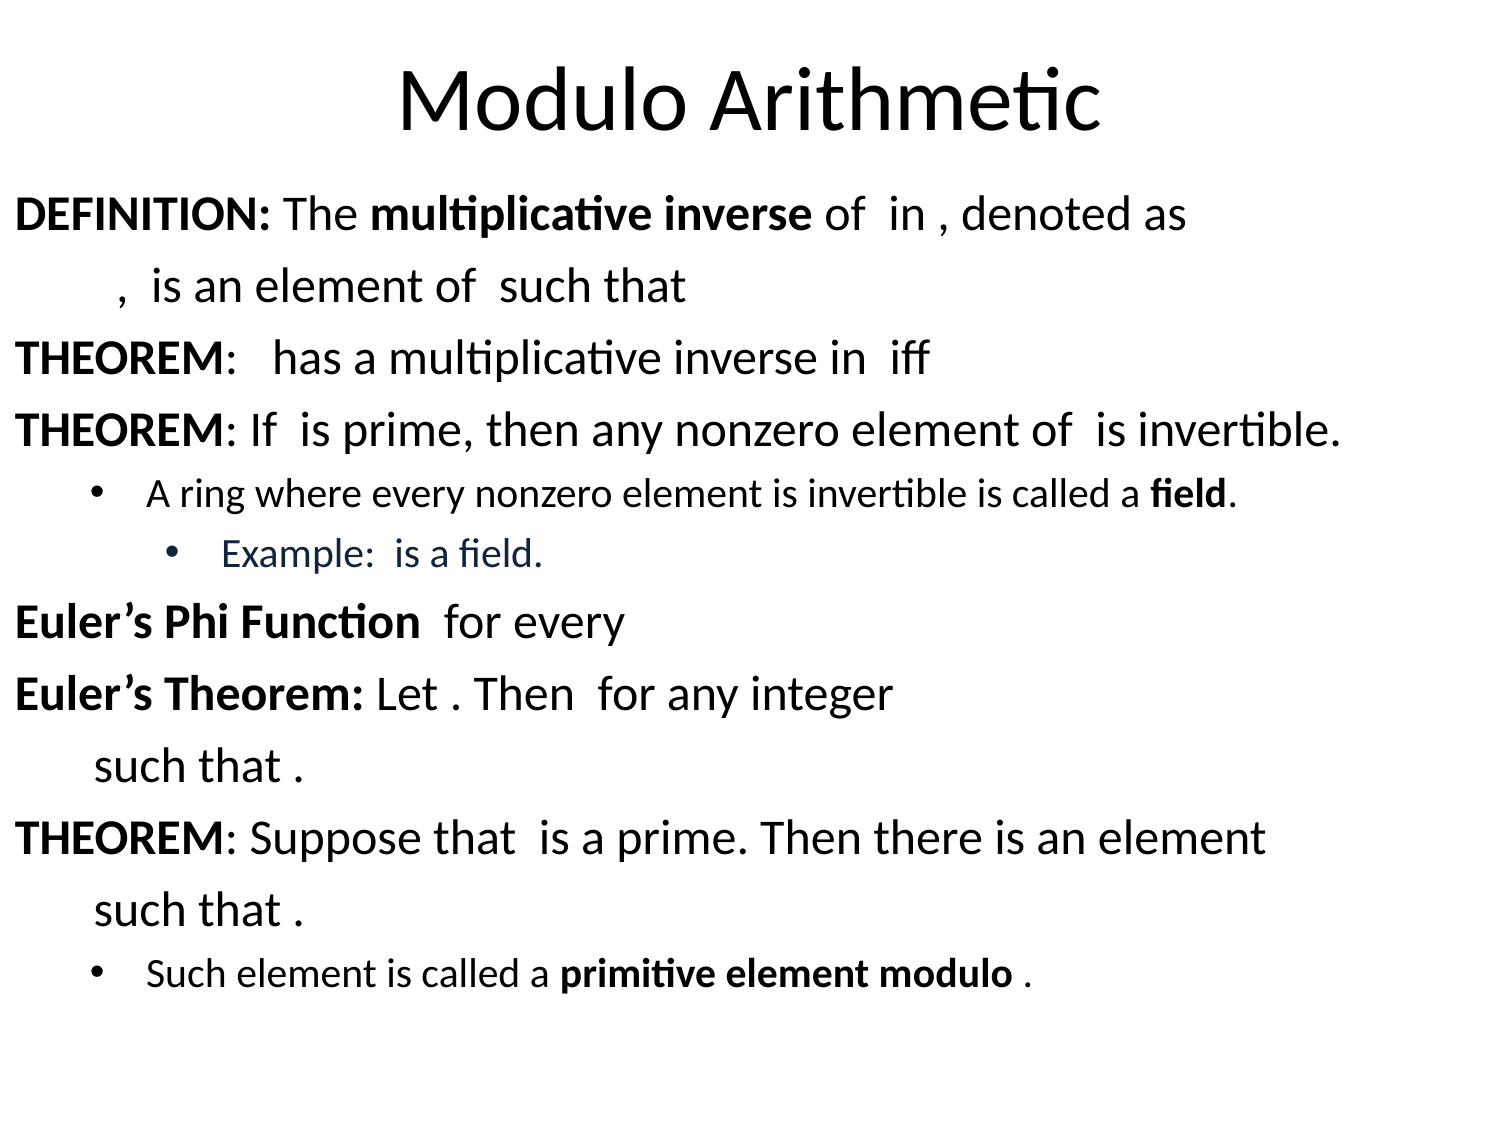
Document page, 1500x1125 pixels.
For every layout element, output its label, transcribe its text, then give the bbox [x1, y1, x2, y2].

title Modulo Arithmetic [0, 0, 1500, 188]
